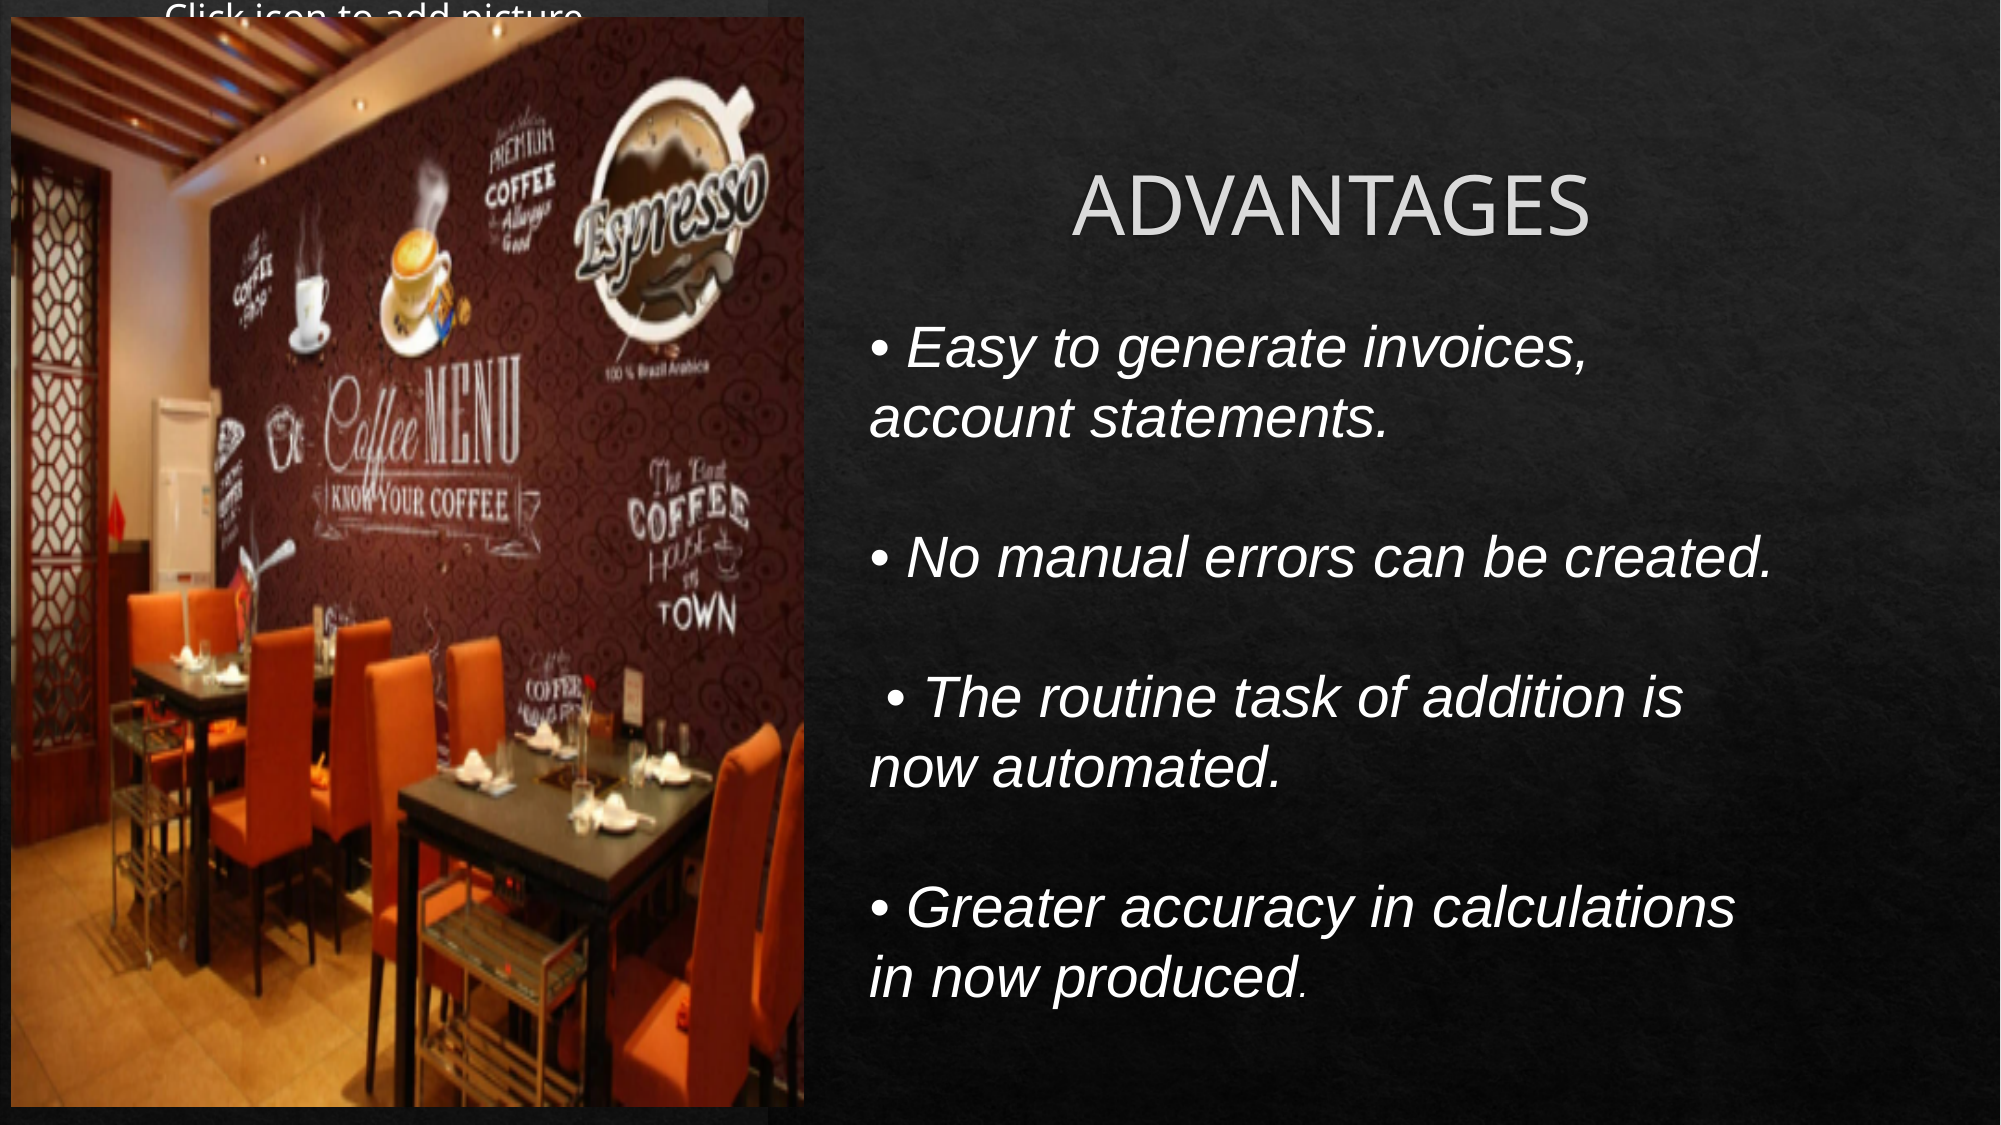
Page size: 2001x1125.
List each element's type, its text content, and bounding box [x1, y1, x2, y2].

text_box • Easy to generate invoices, account statements. • No manual errors can be created. • The routine task of addition is now automated. • Greater accuracy in calculations in now produced. [855, 301, 1809, 1017]
title ADVANTAGES [816, 80, 1849, 260]
footer Sample footer text [811, 984, 1245, 1045]
picture [0, 0, 804, 1125]
